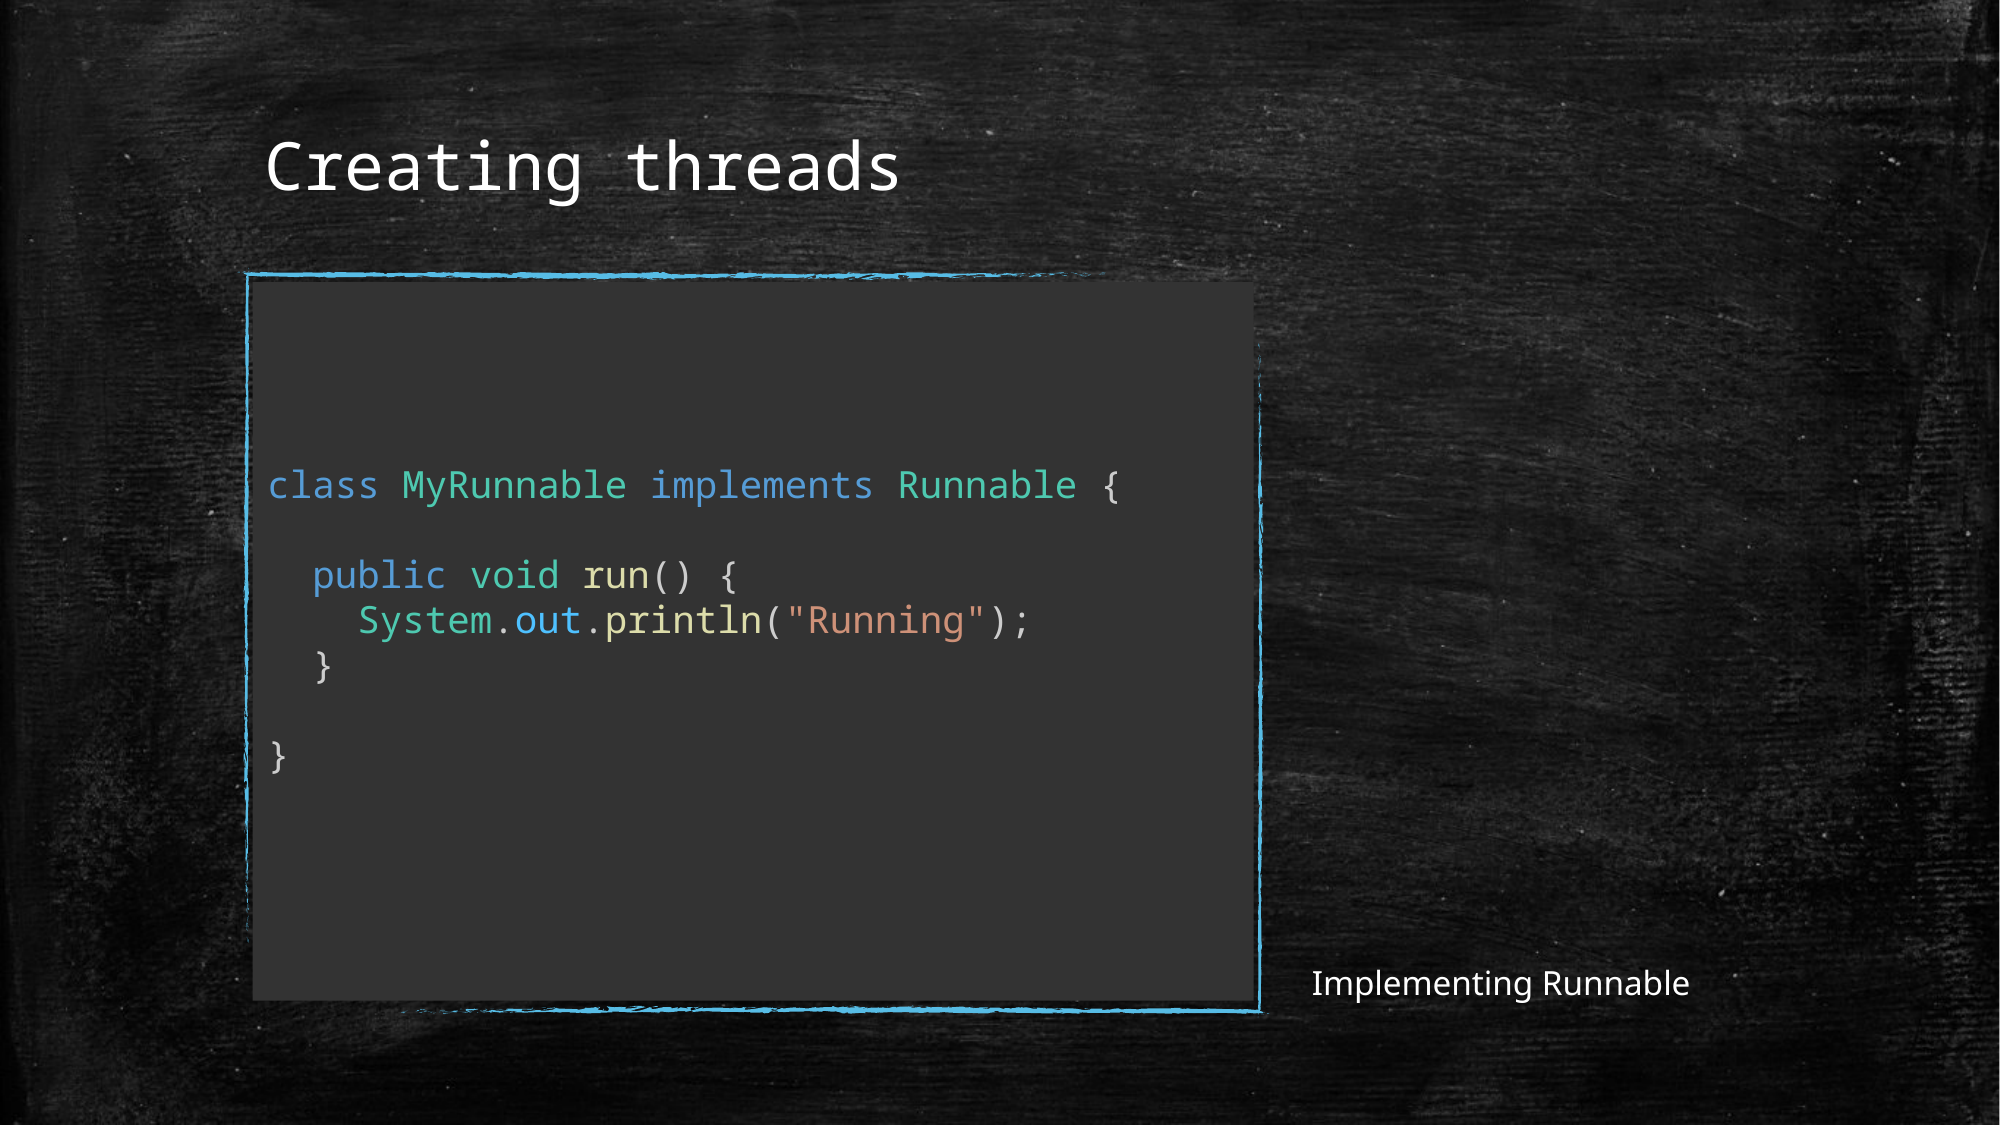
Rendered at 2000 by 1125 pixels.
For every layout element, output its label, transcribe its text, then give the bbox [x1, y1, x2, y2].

title Creating threads [249, 45, 1750, 213]
text_box class MyRunnable implements Runnable { public void run() { System.out.println("Running"); } } [252, 281, 1255, 1002]
list Implementing Runnable [1296, 559, 1747, 1010]
